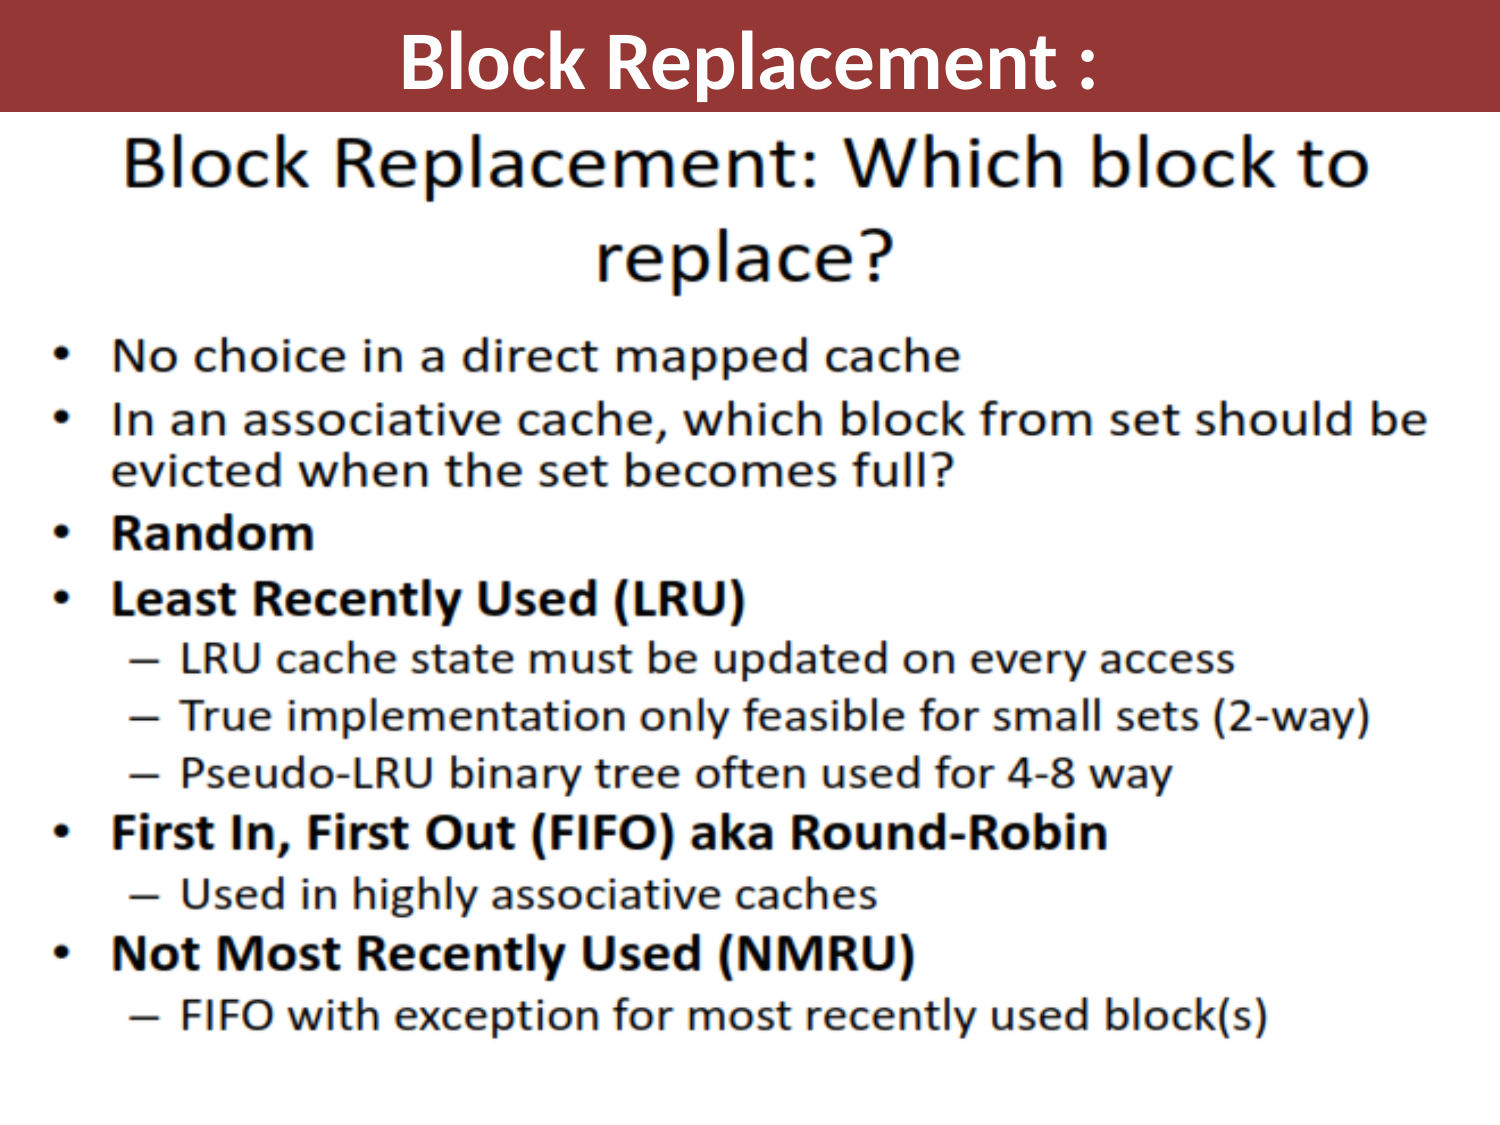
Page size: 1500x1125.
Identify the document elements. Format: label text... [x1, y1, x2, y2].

title Block Replacement : [0, 0, 1500, 112]
picture [0, 112, 1500, 1125]
